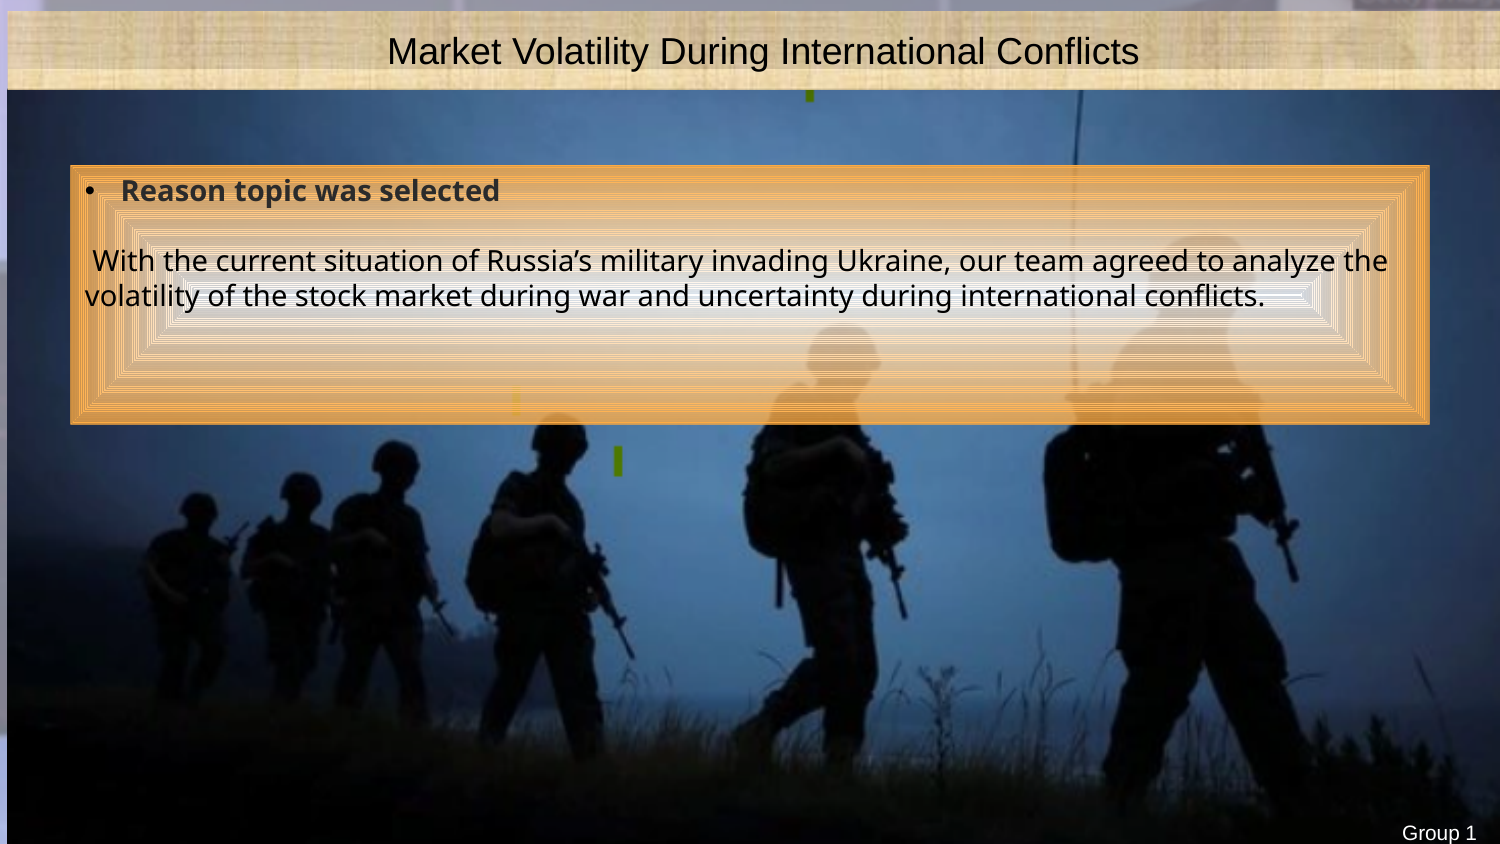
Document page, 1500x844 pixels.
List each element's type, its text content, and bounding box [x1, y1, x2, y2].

picture [0, 0, 1500, 844]
subtitle Market Volatility During International Conflicts [7, 11, 1500, 68]
